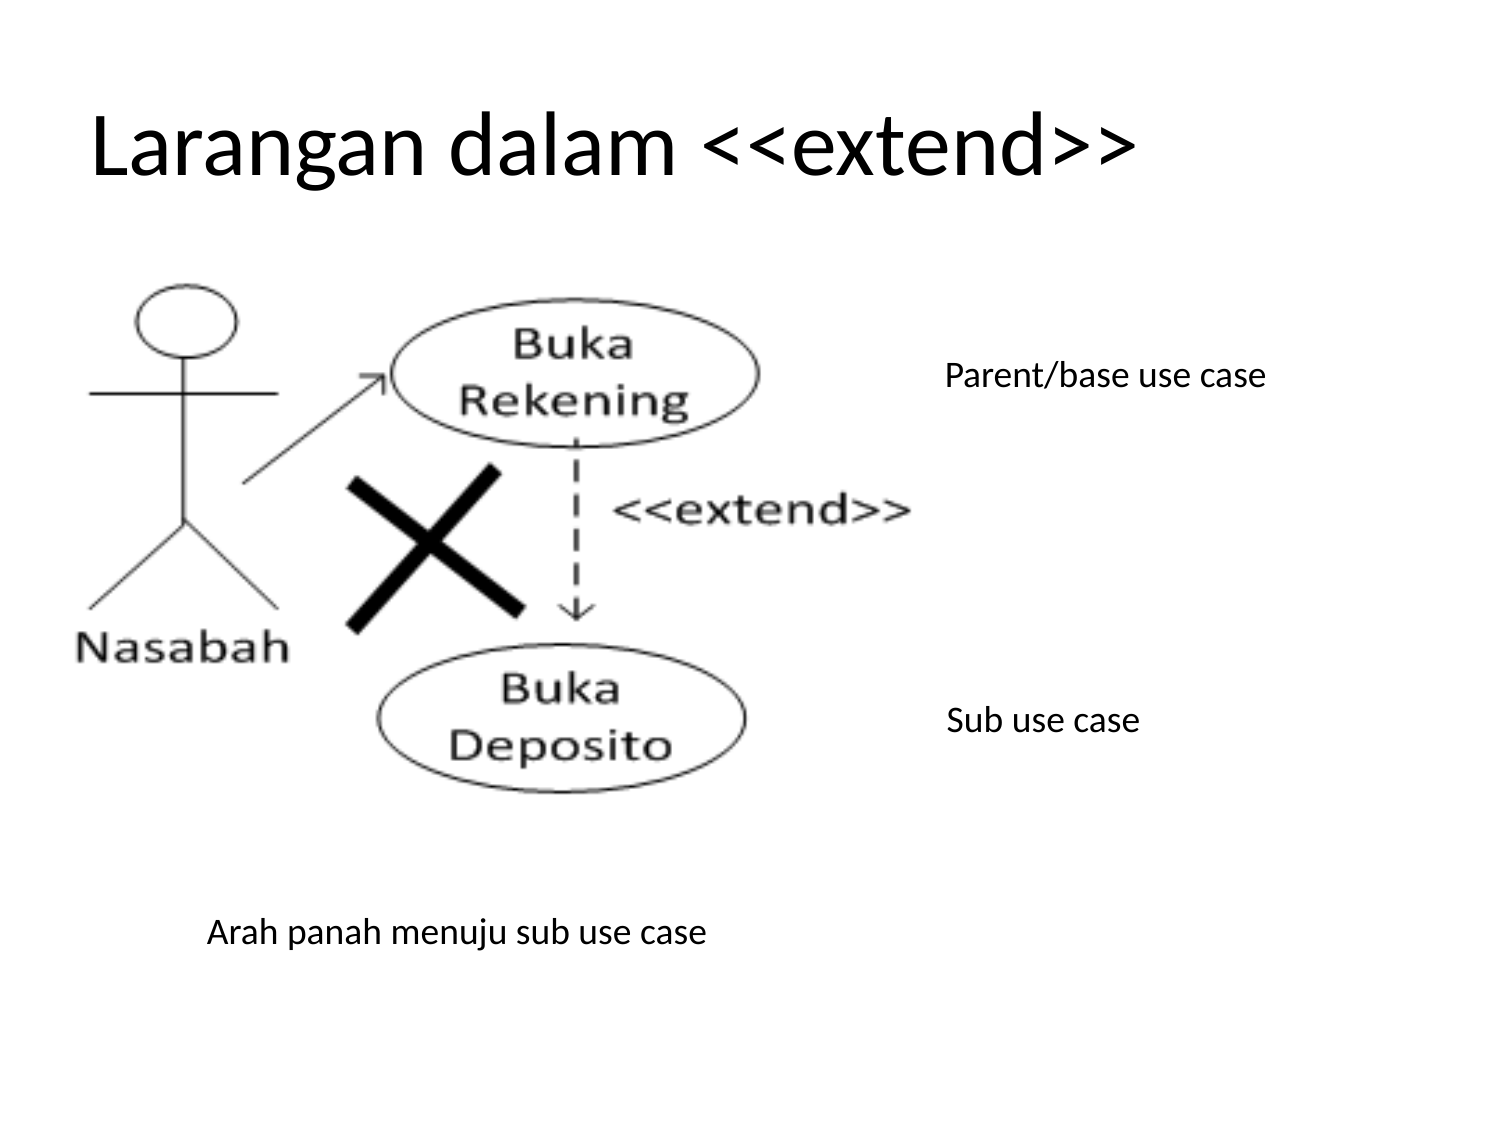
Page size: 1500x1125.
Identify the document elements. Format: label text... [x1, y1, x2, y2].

text_box Sub use case [932, 687, 1156, 748]
text_box Arah panah menuju sub use case [192, 899, 723, 960]
picture [57, 254, 929, 801]
title Larangan dalam <<extend>> [75, 45, 1425, 233]
text_box Parent/base use case [932, 342, 1283, 403]
